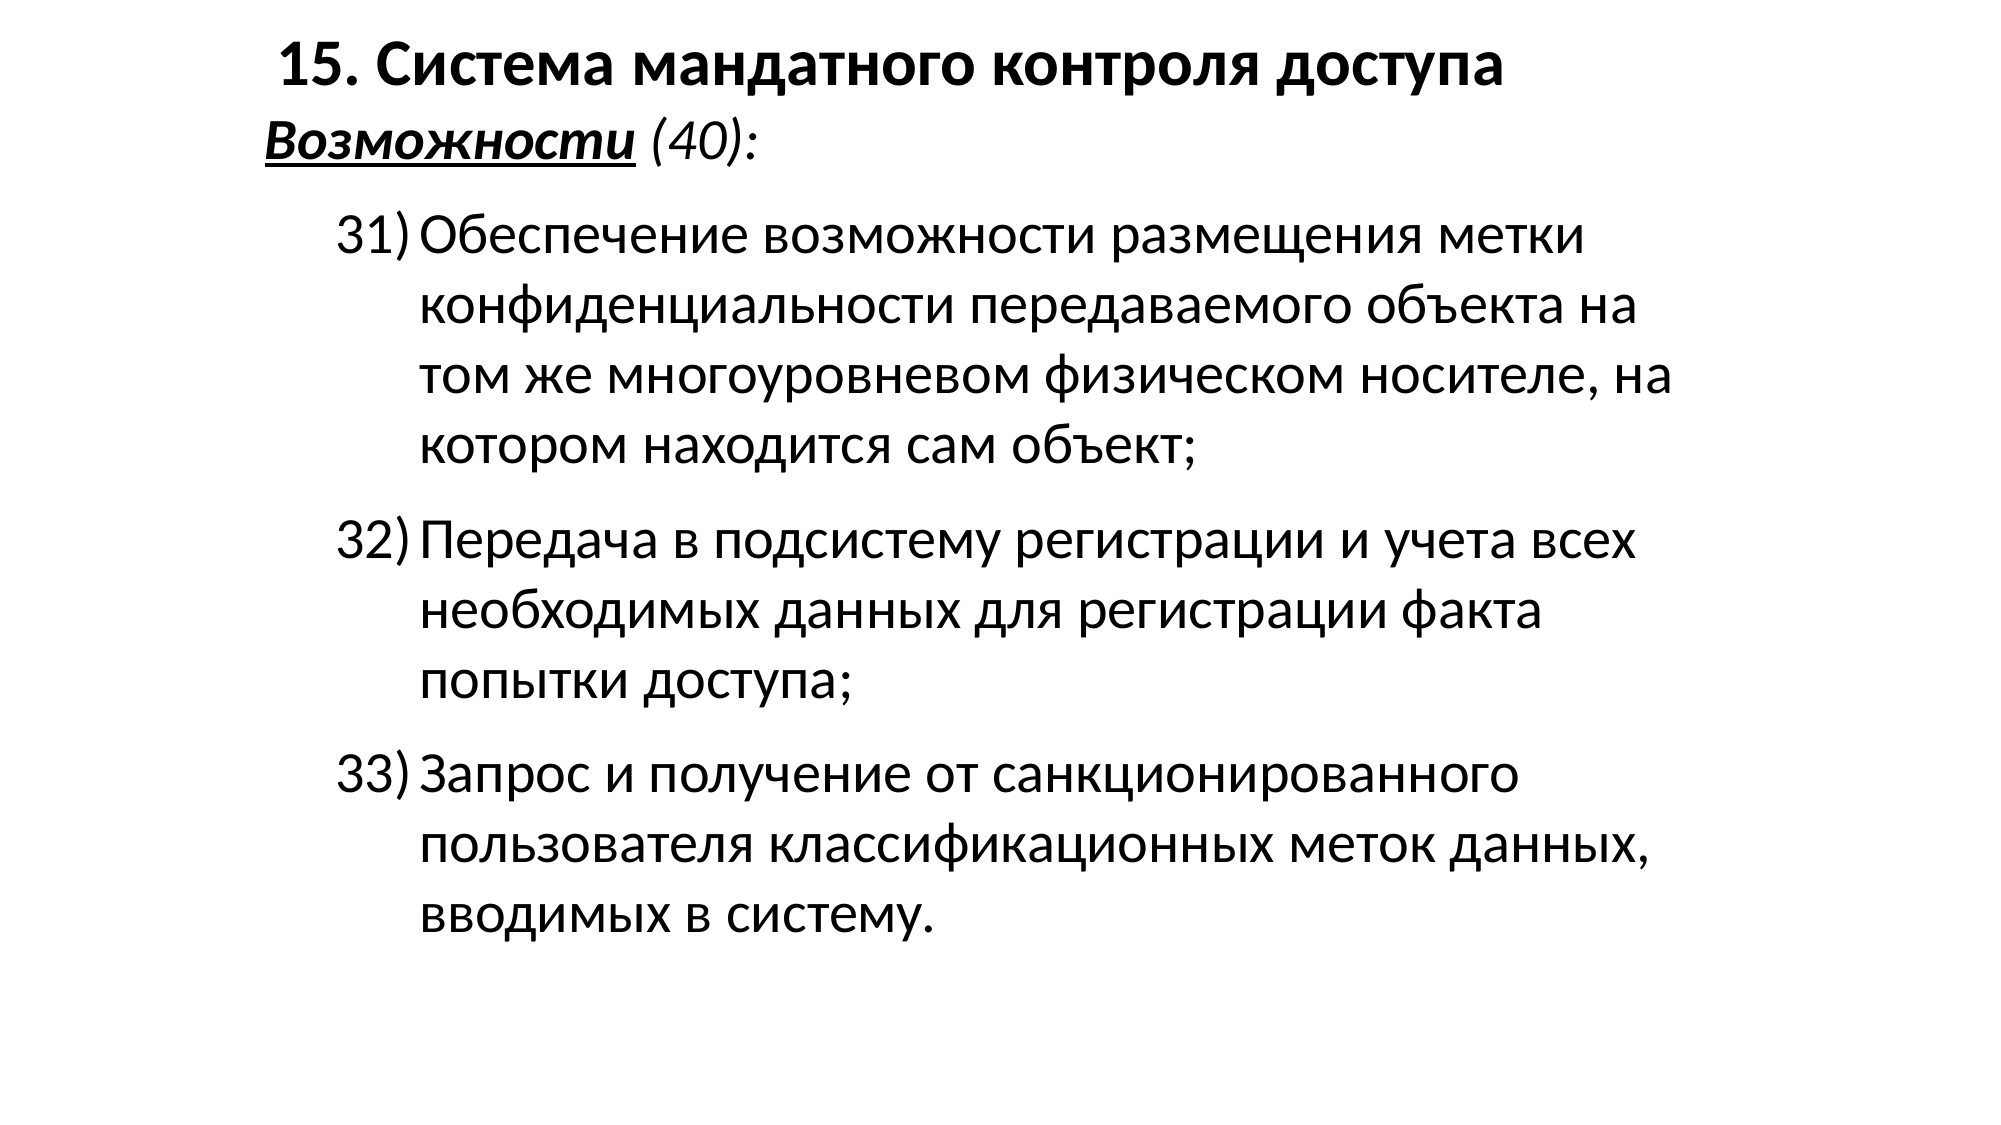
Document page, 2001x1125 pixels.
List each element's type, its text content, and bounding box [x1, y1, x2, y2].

text_box Обеспечение возможности размещения метки конфиденциальности передаваемого объекта на том же многоуровневом физическом носителе, на котором находится сам объект; Передача в подсистему регистрации и учета всех необходимых данных для регистрации факта попытки доступа; Запрос и получение от санкционированного пользователя классификационных меток данных, вводимых в систему. [320, 187, 1750, 952]
text_box 15. Система мандатного контроля доступа [249, 11, 1750, 107]
text_box Возможности (40): [249, 93, 929, 179]
text_box [378, 128, 1715, 187]
